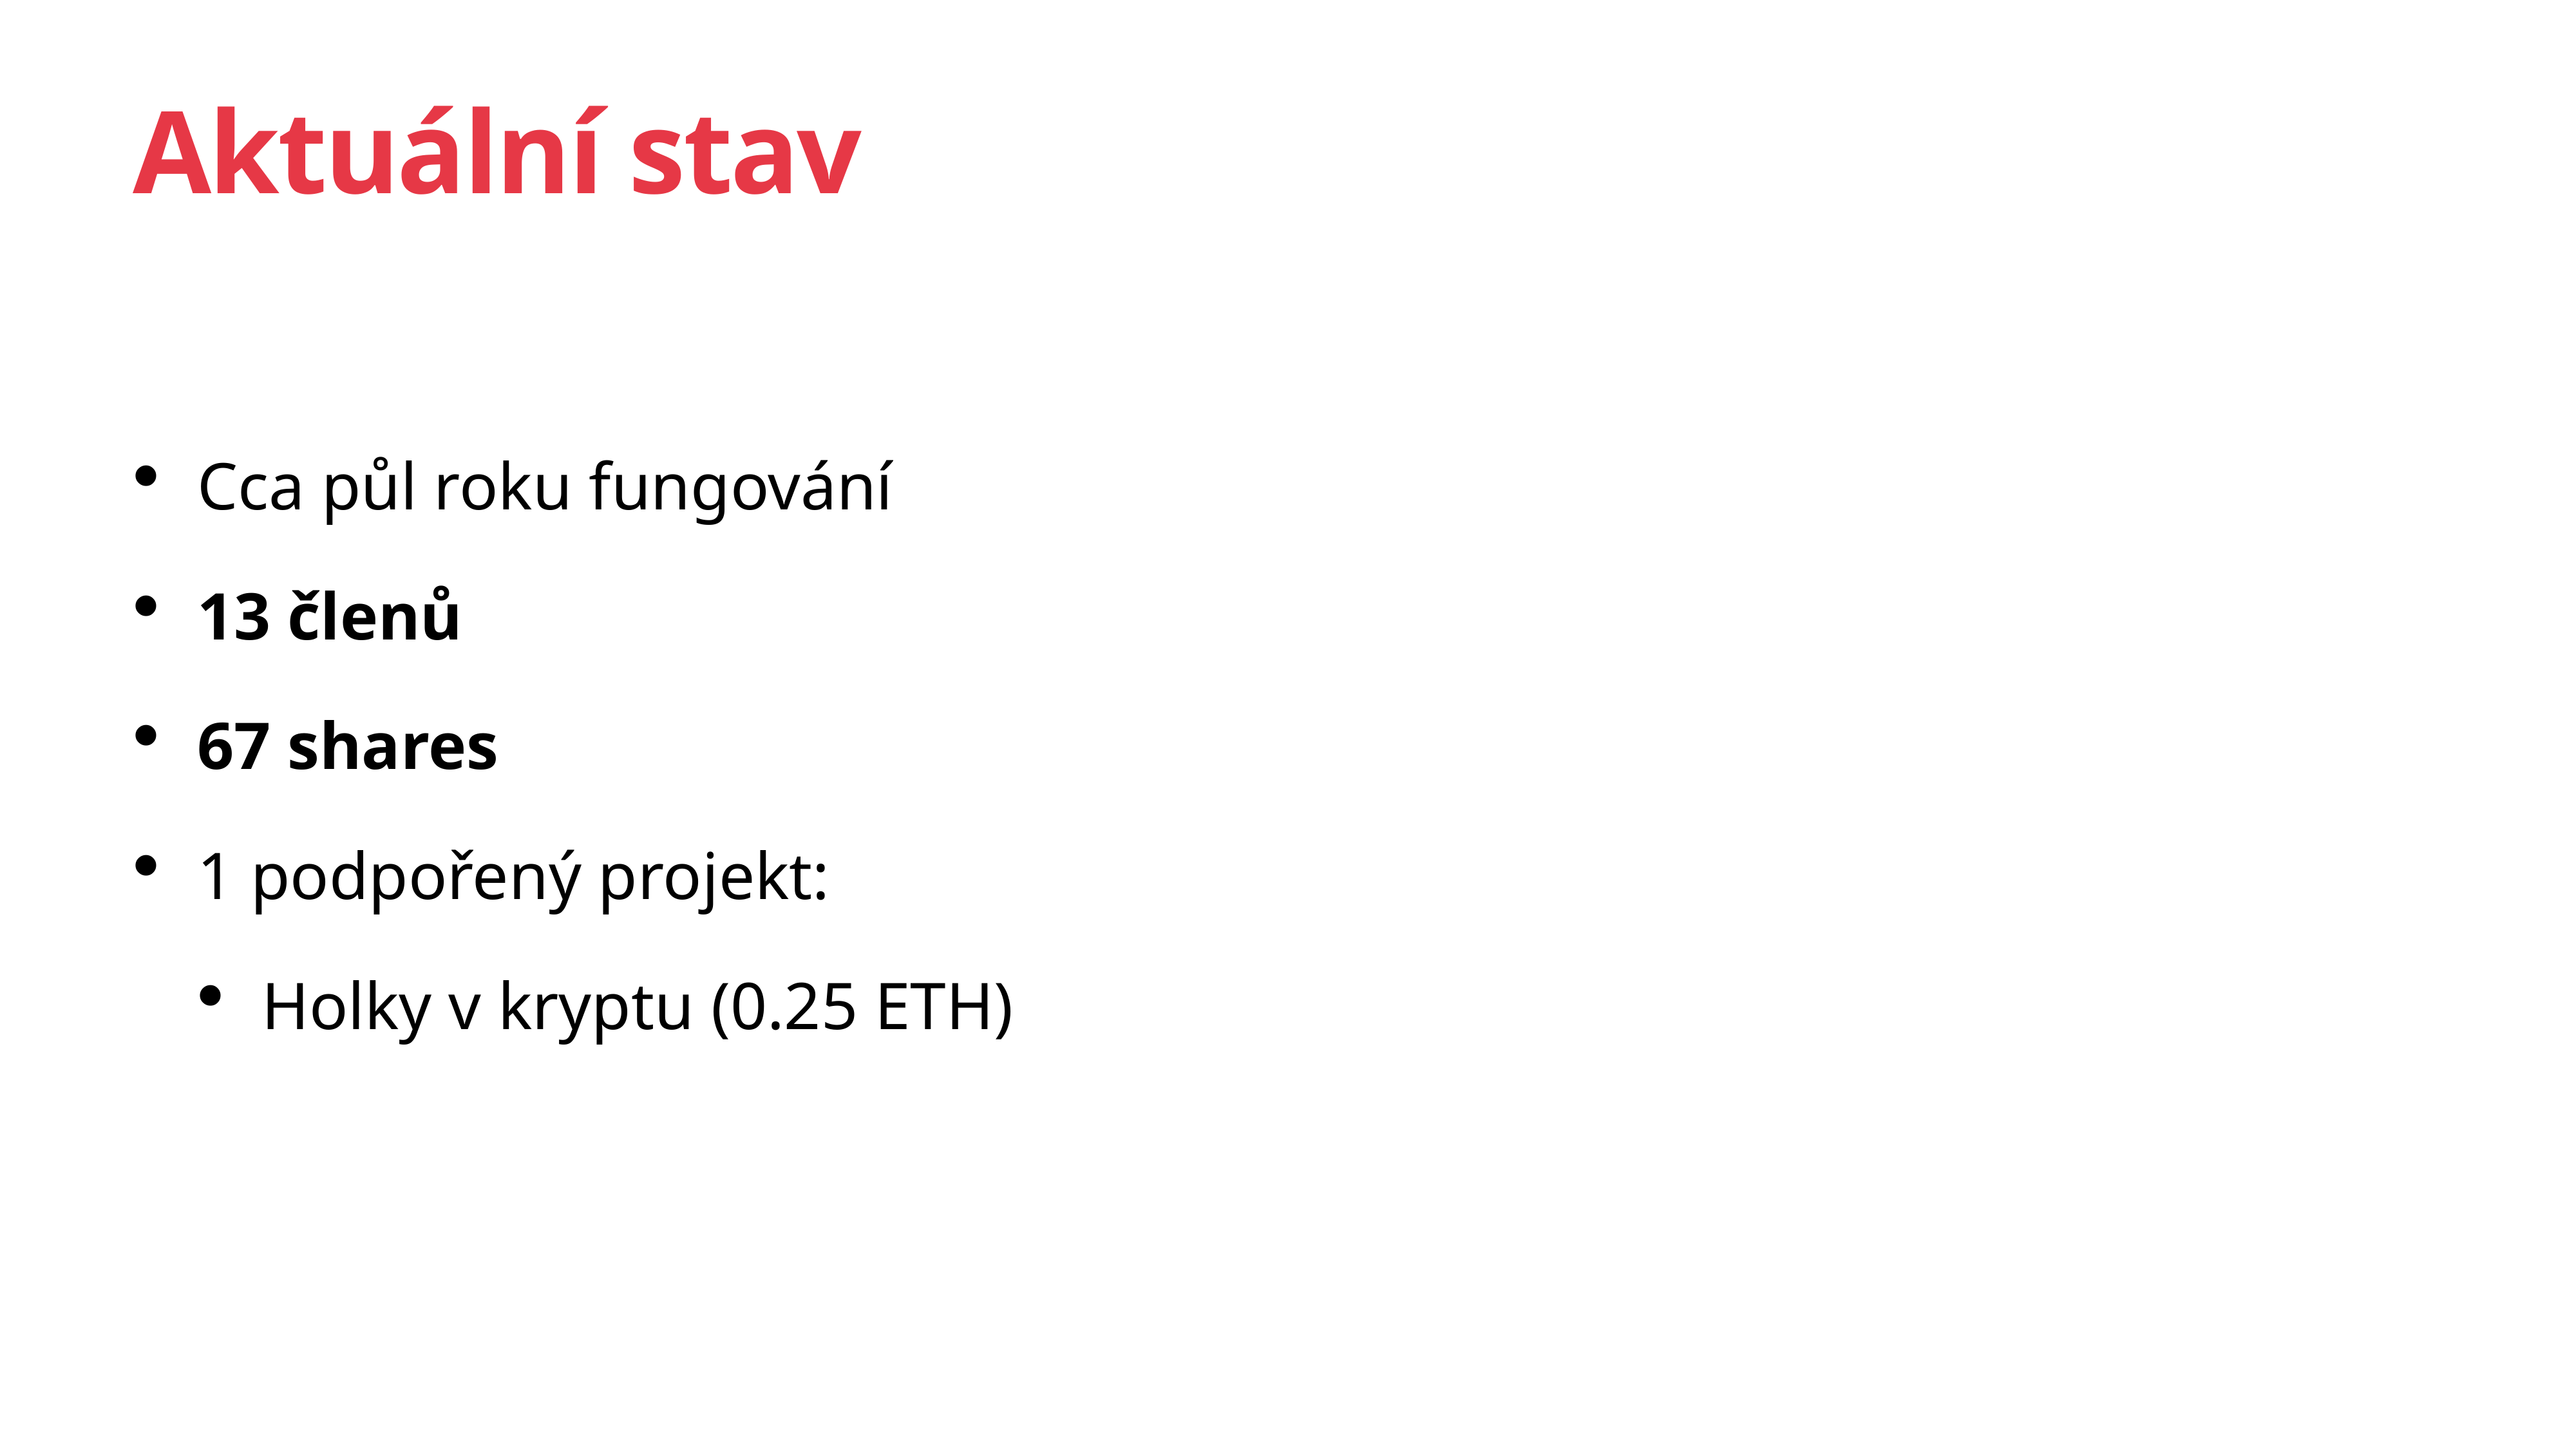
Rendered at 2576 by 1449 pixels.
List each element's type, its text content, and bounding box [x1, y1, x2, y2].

title Aktuální stav [127, 100, 2449, 252]
list Cca půl roku fungování 13 členů 67 shares 1 podpořený projekt: Holky v kryptu (0.25 ETH) [127, 448, 2449, 1321]
